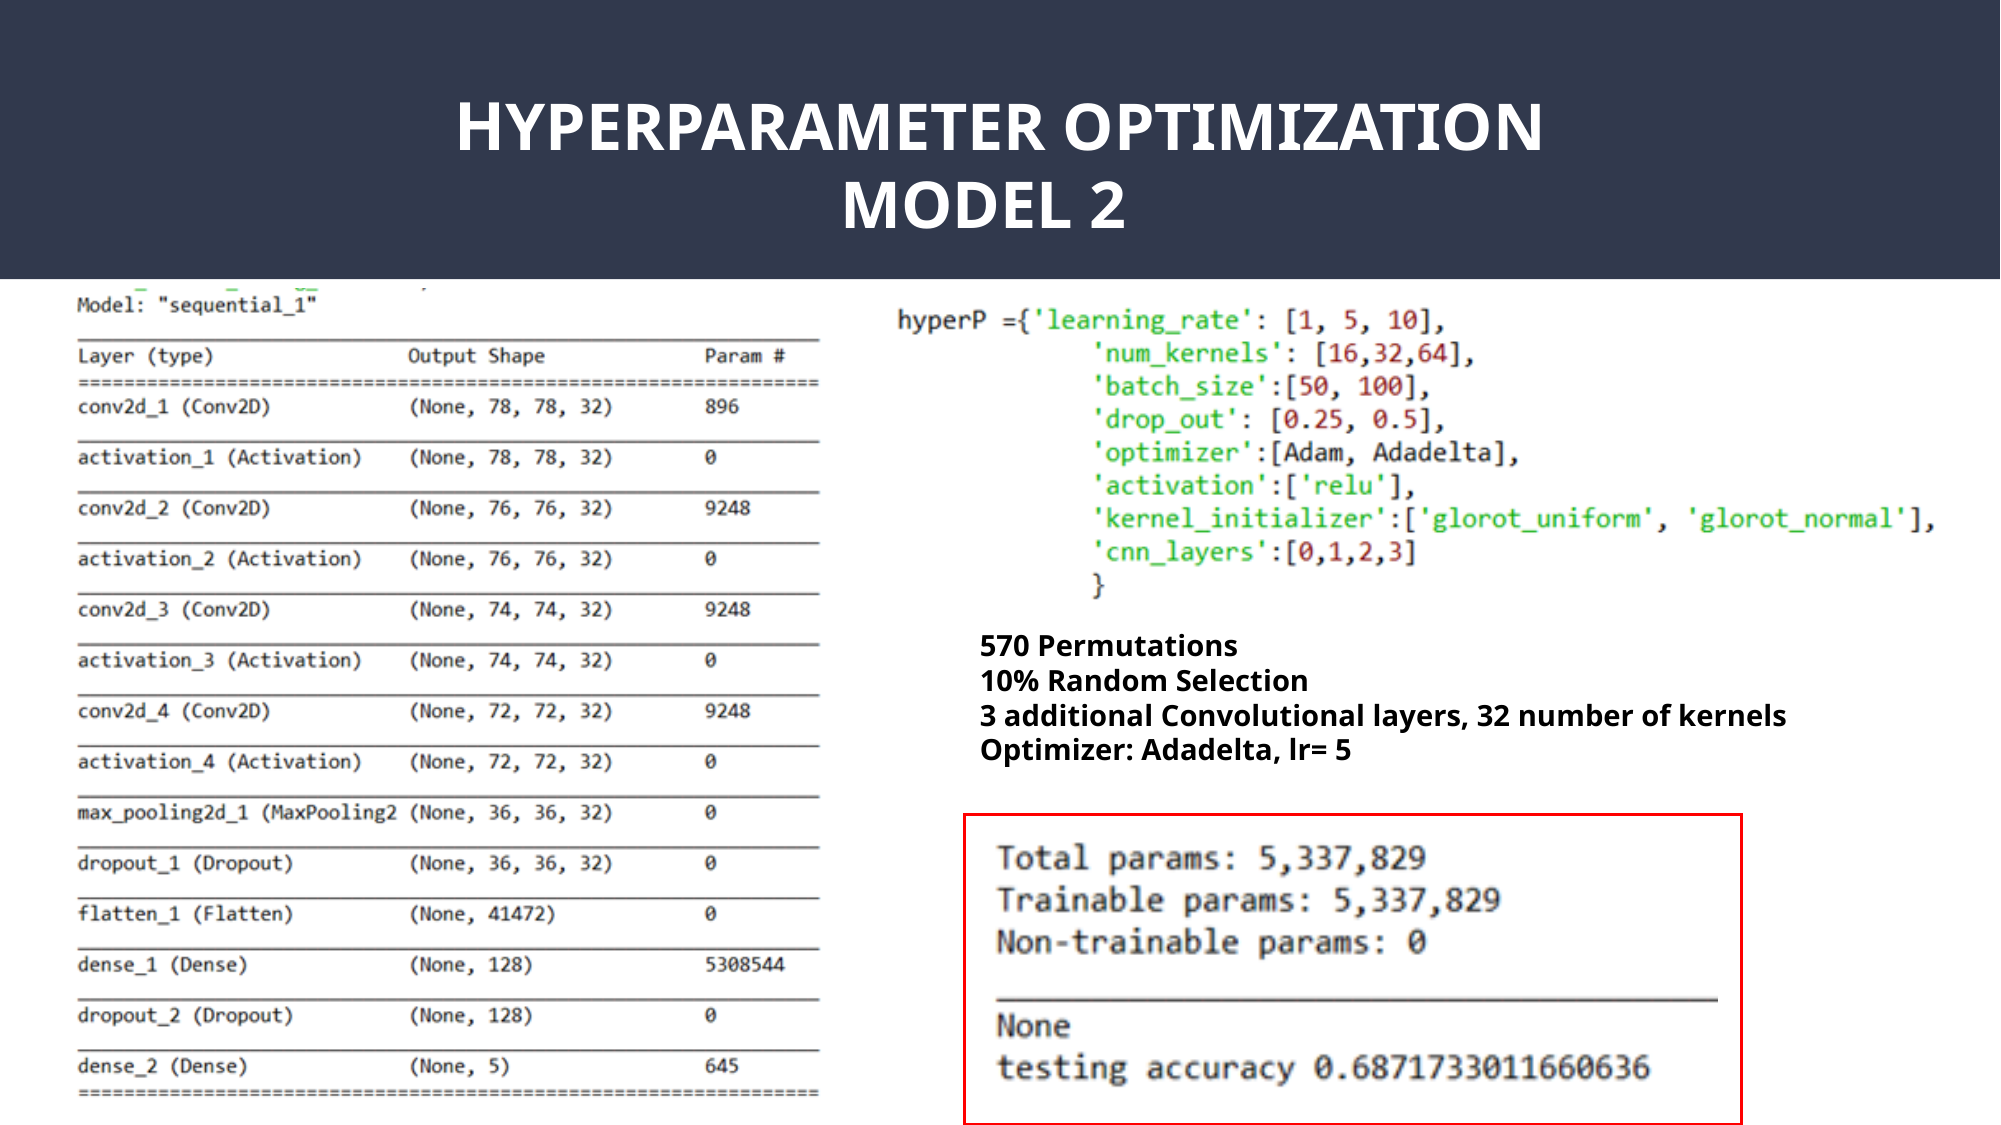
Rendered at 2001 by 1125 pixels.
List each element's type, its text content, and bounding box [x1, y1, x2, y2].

picture [73, 288, 833, 1106]
title HYPERPARAMETER OPTIMIZATION MODEL 2 [178, 63, 1822, 200]
picture [988, 828, 1718, 1111]
picture [893, 288, 1948, 612]
text_box [964, 814, 1742, 1125]
text_box 570 Permutations 10% Random Selection 3 additional Convolutional layers, 32 number of kernels Optimizer: Adadelta, lr= 5 [964, 621, 1894, 713]
